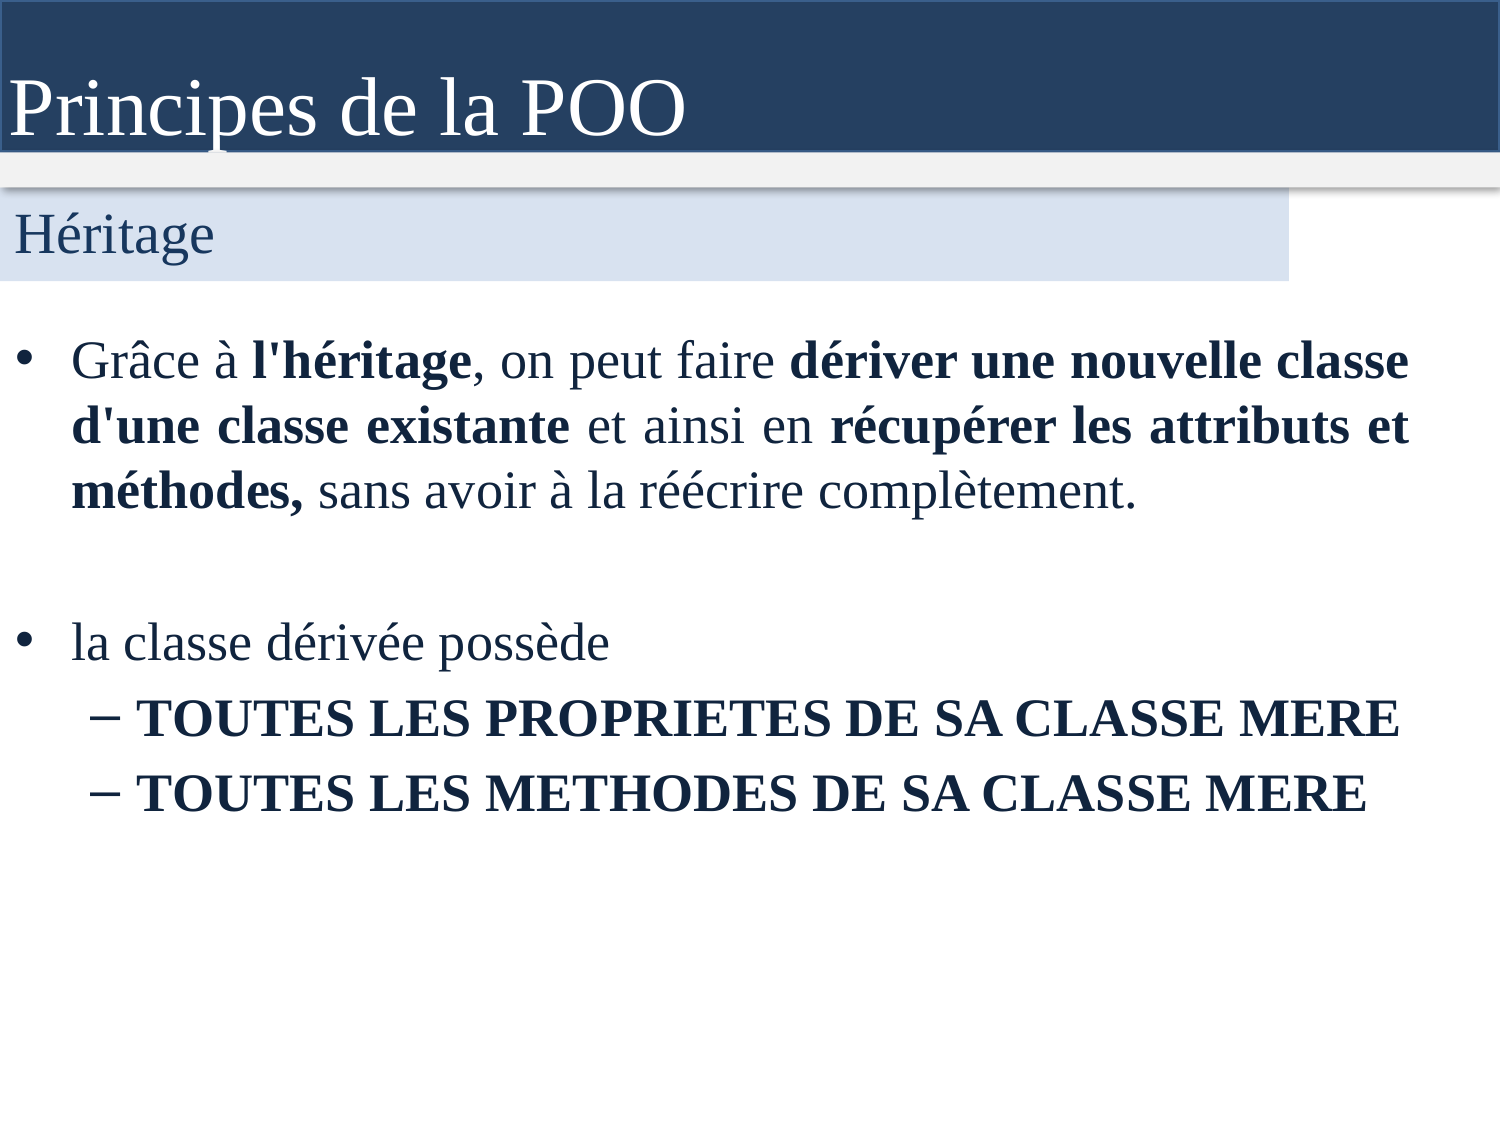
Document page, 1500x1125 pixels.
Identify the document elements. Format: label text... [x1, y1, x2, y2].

list Grâce à l'héritage, on peut faire dériver une nouvelle classe d'une classe existante et ainsi en récupérer les attributs et méthodes, sans avoir à la réécrire complètement. la classe dérivée possède TOUTES LES PROPRIETES DE SA CLASSE MERE TOUTES LES METHODES DE SA CLASSE MERE [0, 316, 1425, 1059]
text_box Héritage [0, 187, 1094, 304]
text_box [0, 150, 1500, 190]
text_box Principes de la POO [0, 44, 1088, 150]
text_box [0, 0, 1500, 149]
text_box [1094, 201, 1291, 283]
